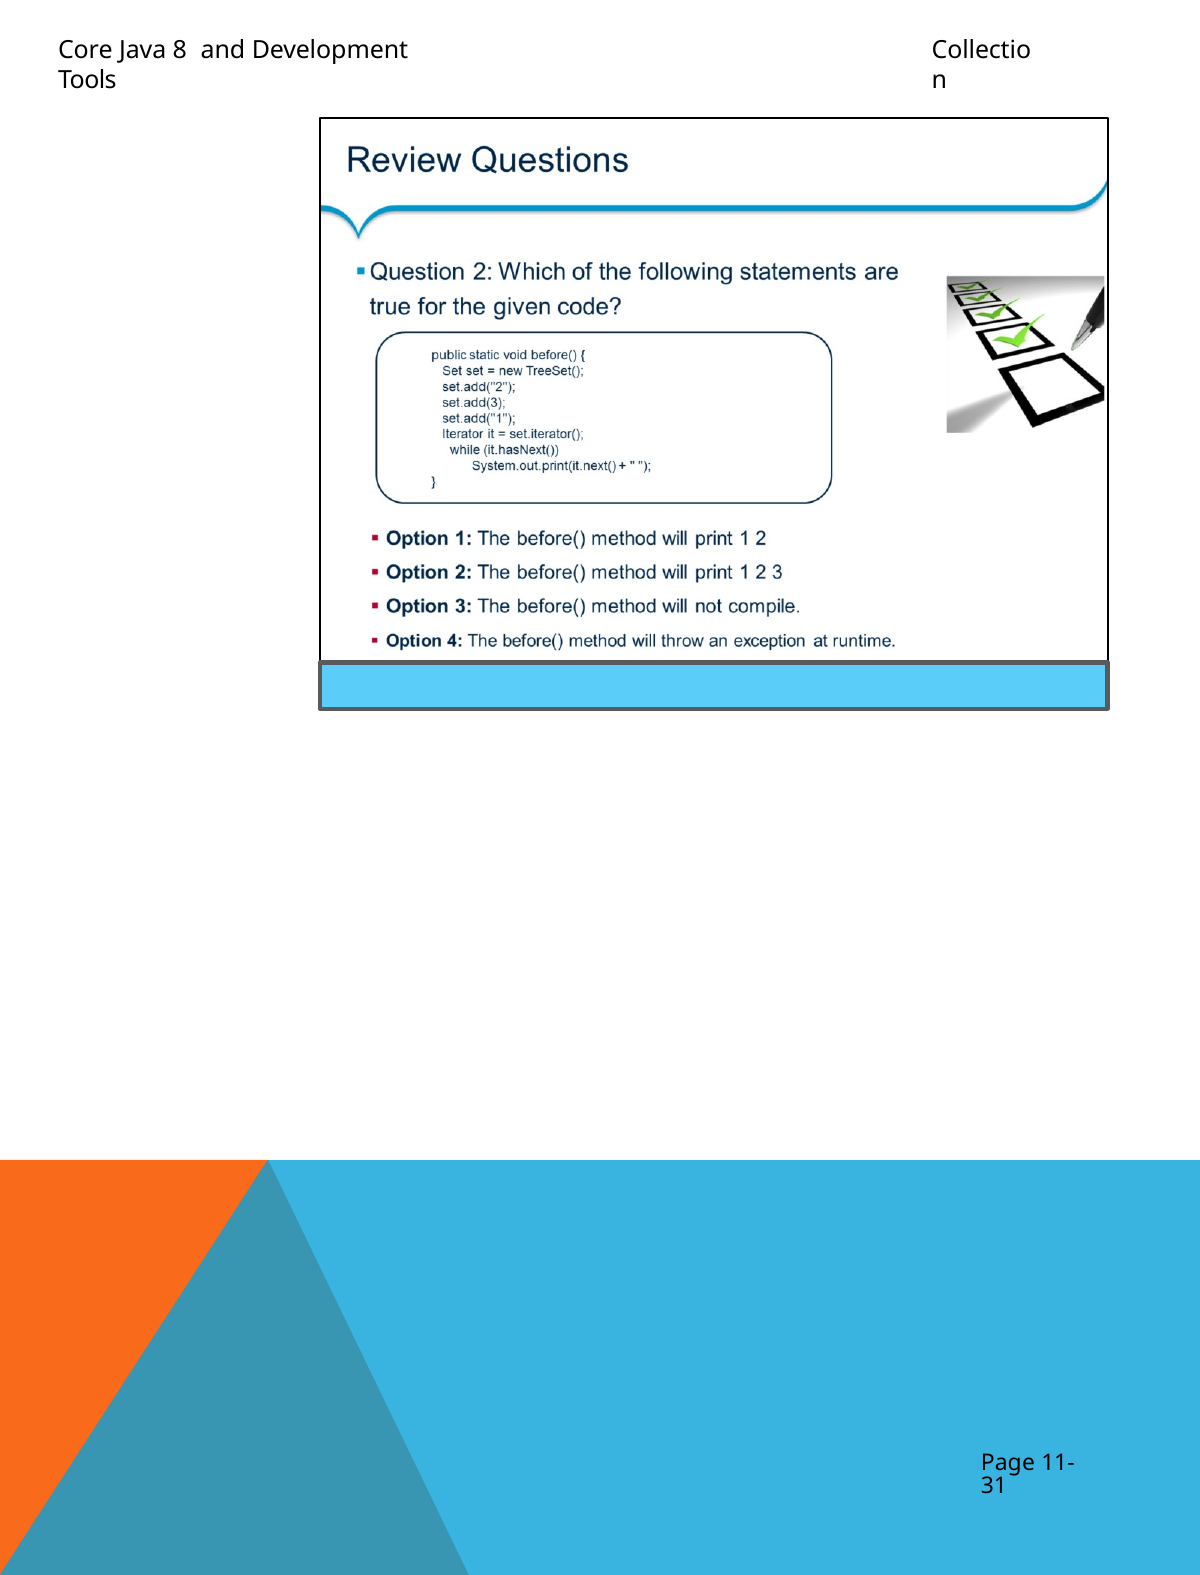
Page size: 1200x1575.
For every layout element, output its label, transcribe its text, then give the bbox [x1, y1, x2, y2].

text_box Core Java 8 and Development Tools [56, 31, 469, 94]
text_box Page 11-31 [978, 1451, 1086, 1498]
text_box Collection [929, 31, 1044, 94]
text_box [318, 116, 1109, 710]
